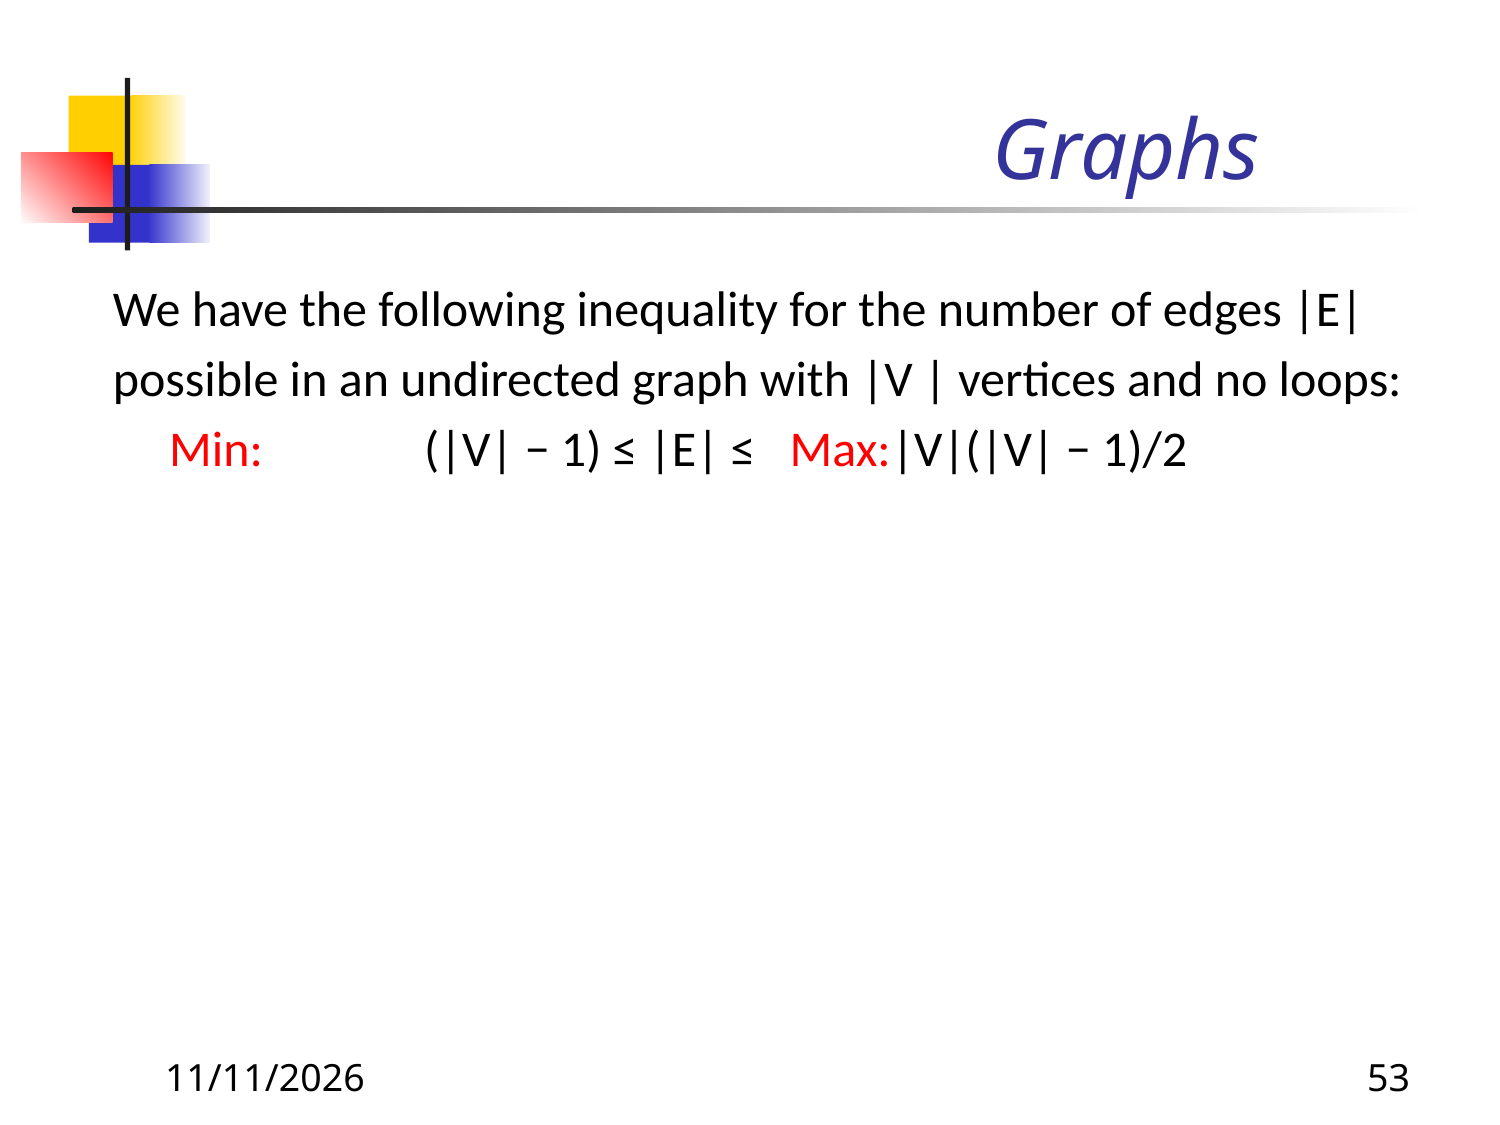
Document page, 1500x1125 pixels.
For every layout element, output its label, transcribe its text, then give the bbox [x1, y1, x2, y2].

list We have the following inequality for the number of edges |E| possible in an undirected graph with |V | vertices and no loops: Min: (|V| − 1) ≤ |E| ≤ Max:|V|(|V| − 1)/2 [97, 268, 1469, 1006]
title Graphs [188, 16, 1275, 205]
slide_number 53 [1112, 1037, 1425, 1113]
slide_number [150, 1037, 463, 1113]
